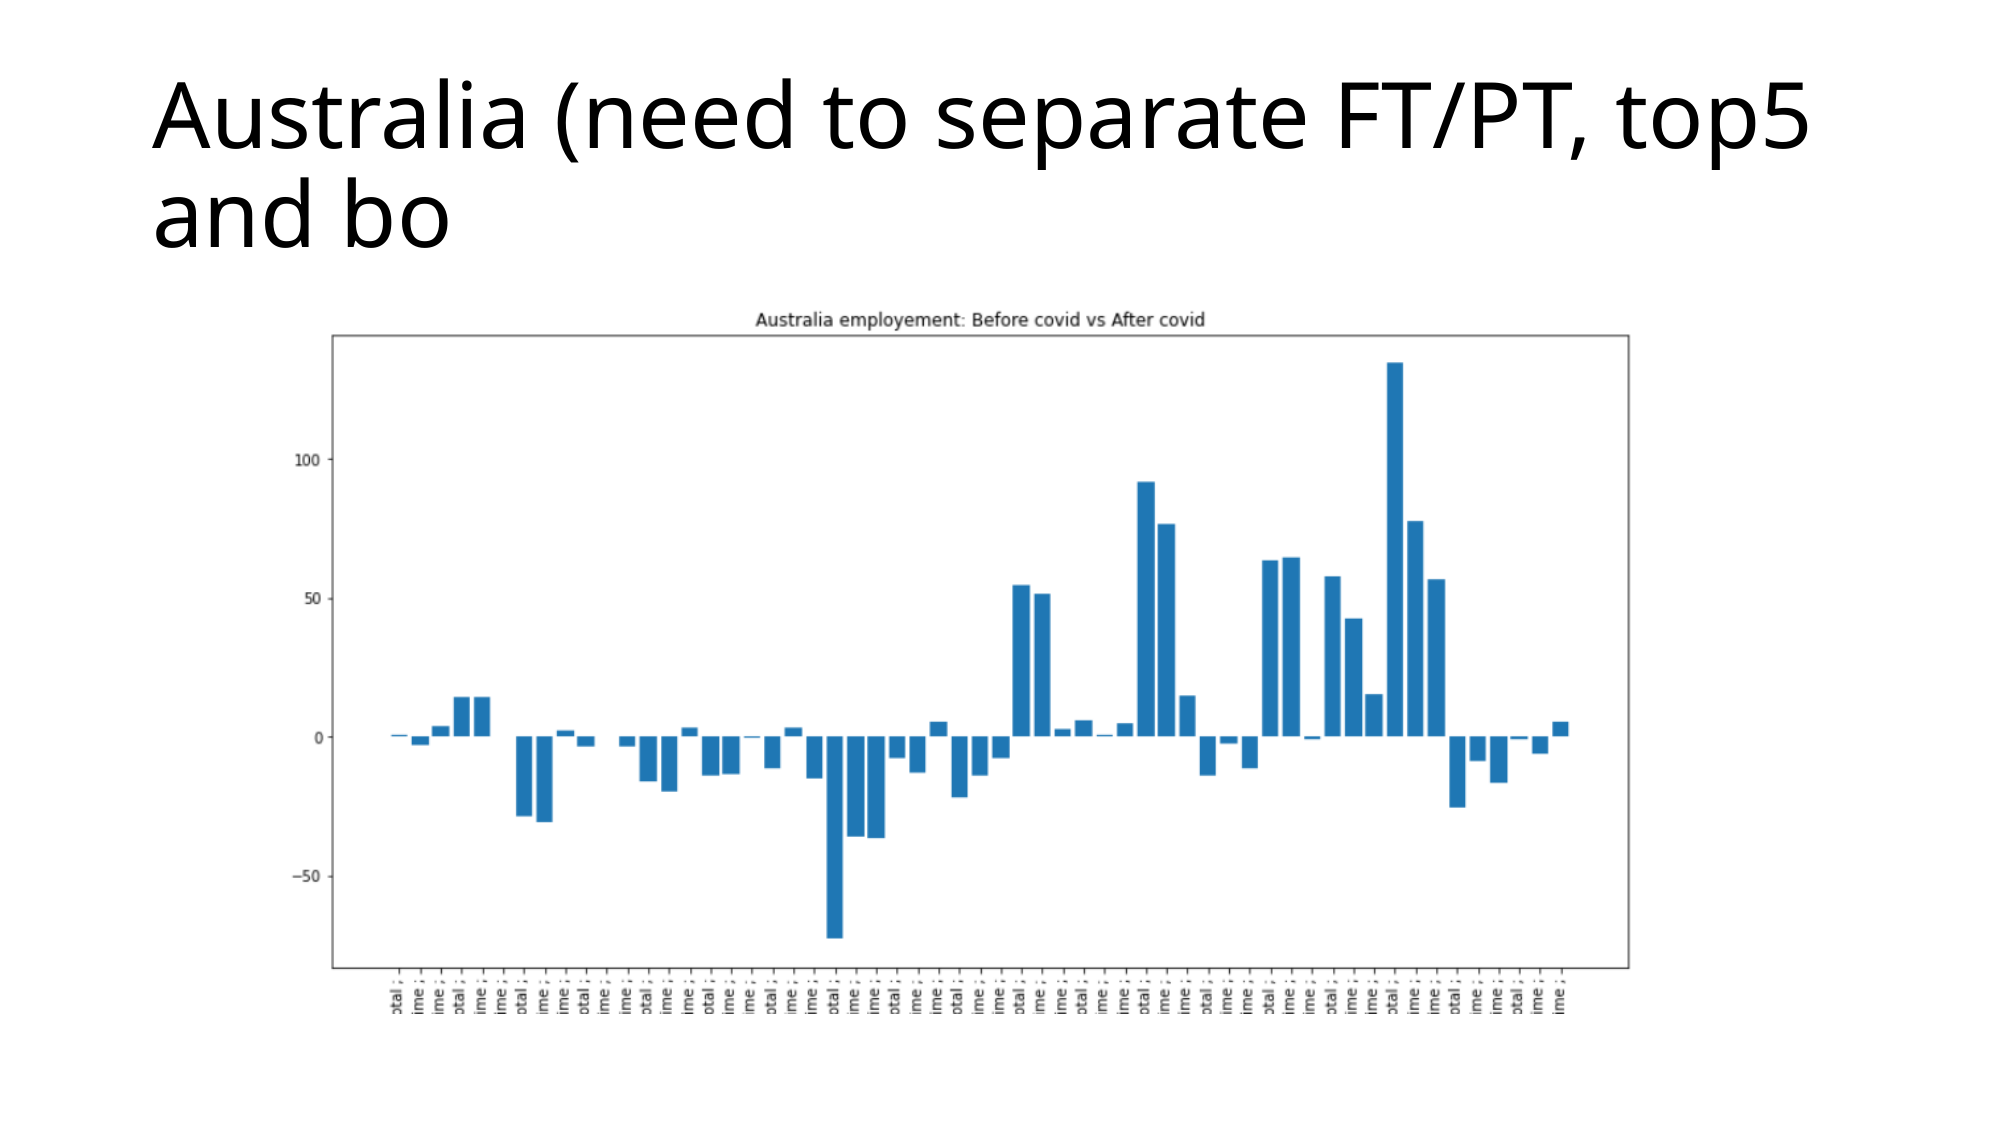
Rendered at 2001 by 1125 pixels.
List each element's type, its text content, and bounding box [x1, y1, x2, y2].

title Australia (need to separate FT/PT, top5 and bo [137, 59, 1863, 278]
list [268, 299, 1732, 1014]
